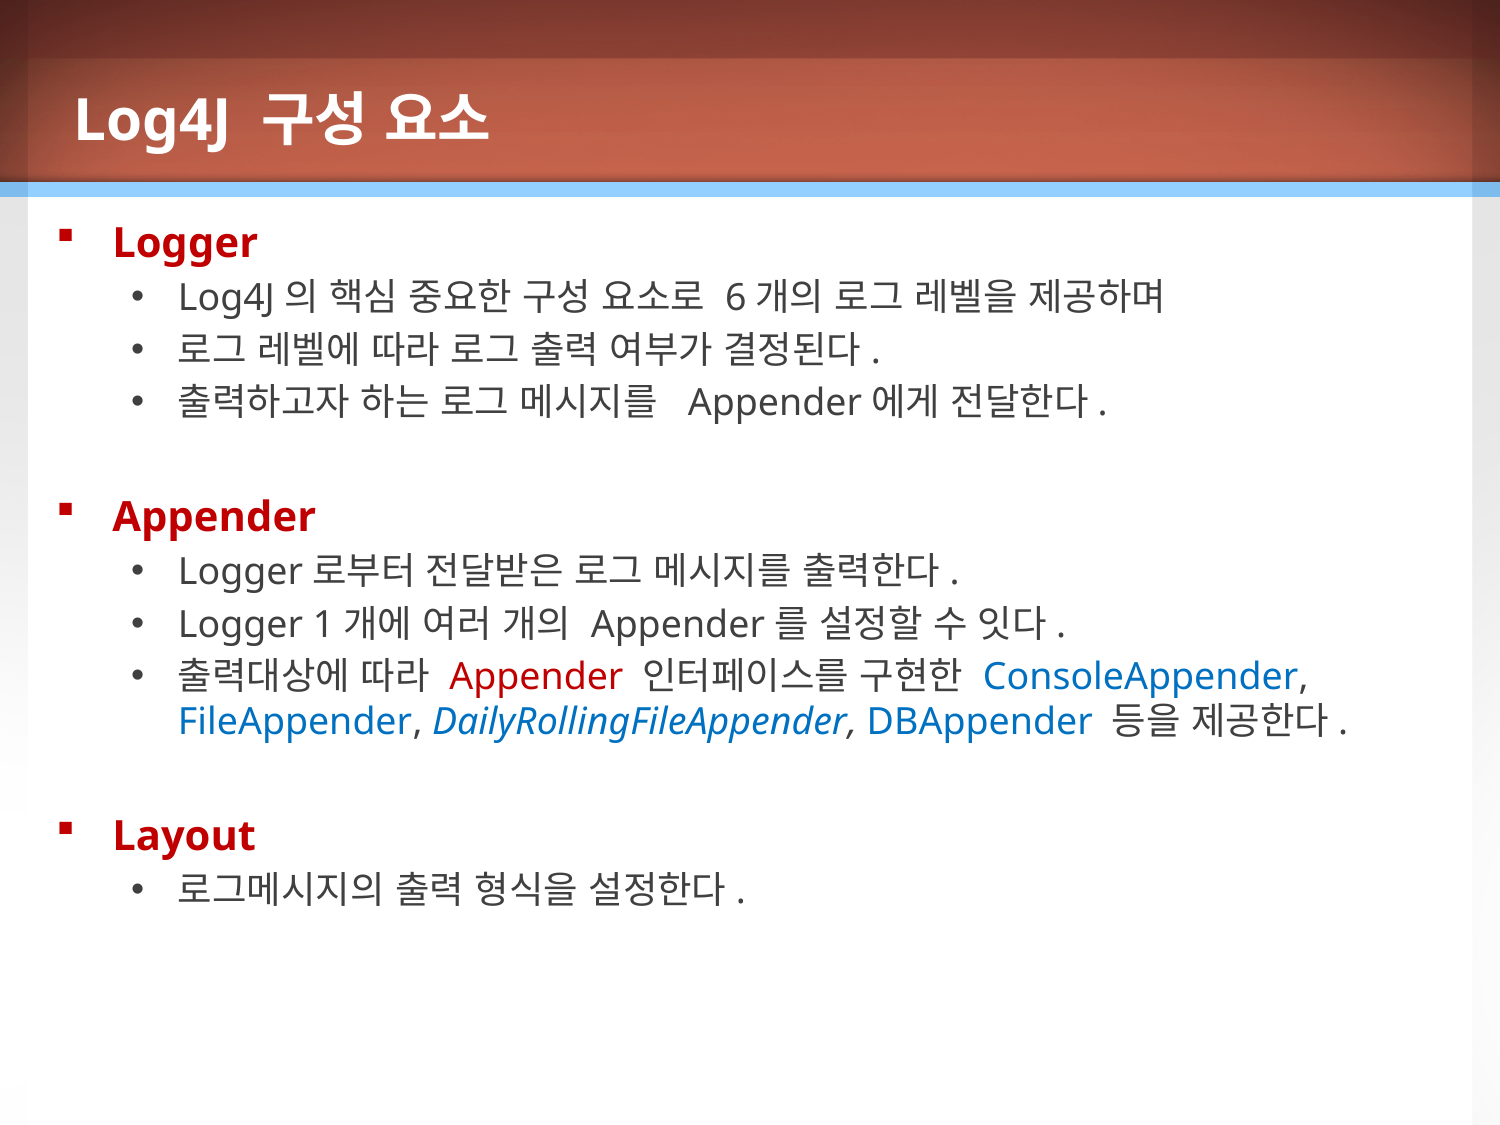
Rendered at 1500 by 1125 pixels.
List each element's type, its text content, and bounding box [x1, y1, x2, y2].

list Logger Log4J의 핵심 중요한 구성 요소로 6개의 로그 레벨을 제공하며 로그 레벨에 따라 로그 출력 여부가 결정된다. 출력하고자 하는 로그 메시지를 Appender에게 전달한다. Appender Logger로부터 전달받은 로그 메시지를 출력한다. Logger 1개에 여러 개의 Appender를 설정할 수 잇다. 출력대상에 따라 Appender 인터페이스를 구현한 ConsoleAppender, FileAppender, DailyRollingFileAppender, DBAppender 등을 제공한다. Layout 로그메시지의 출력 형식을 설정한다. [41, 208, 1459, 1047]
picture [0, 59, 1500, 1125]
text_box Log4J 구성 요소 [58, 75, 1442, 160]
